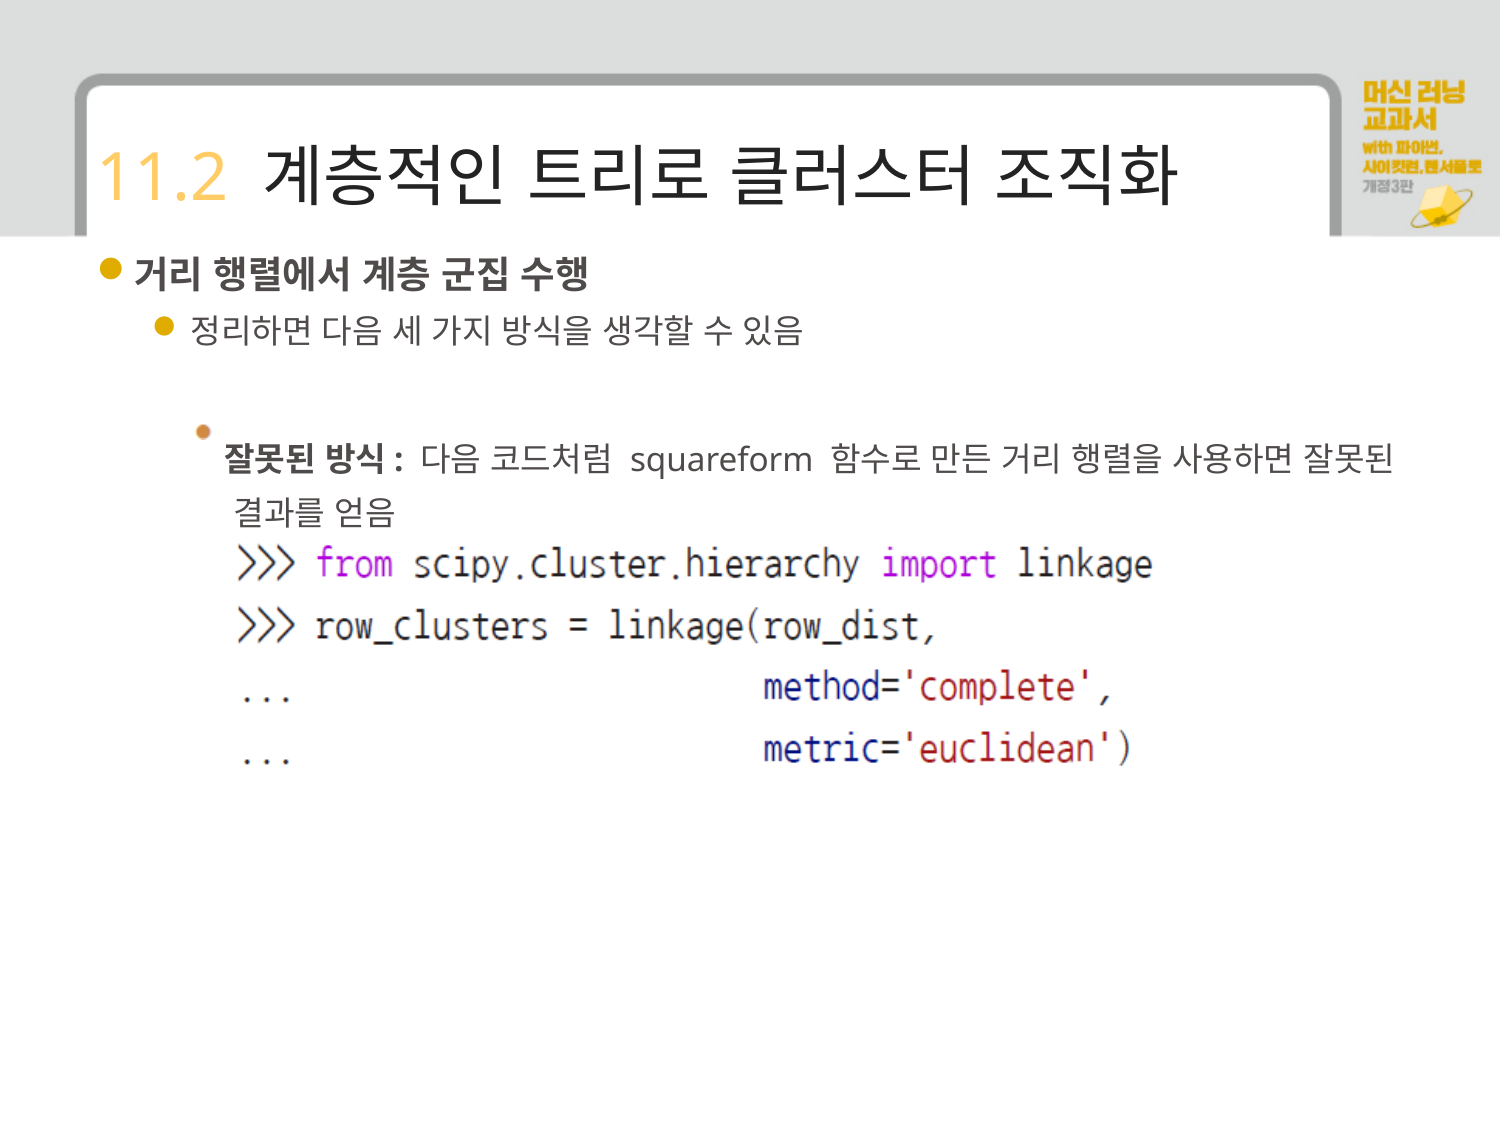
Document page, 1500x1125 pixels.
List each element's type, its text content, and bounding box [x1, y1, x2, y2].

list 거리 행렬에서 계층 군집 수행 정리하면 다음 세 가지 방식을 생각할 수 있음 잘못된 방식: 다음 코드처럼 squareform 함수로 만든 거리 행렬을 사용하면 잘못된 결과를 얻음 [81, 239, 1431, 1054]
picture [0, 0, 1500, 1125]
title 11.2 계층적인 트리로 클러스터 조직화 [81, 90, 1412, 222]
